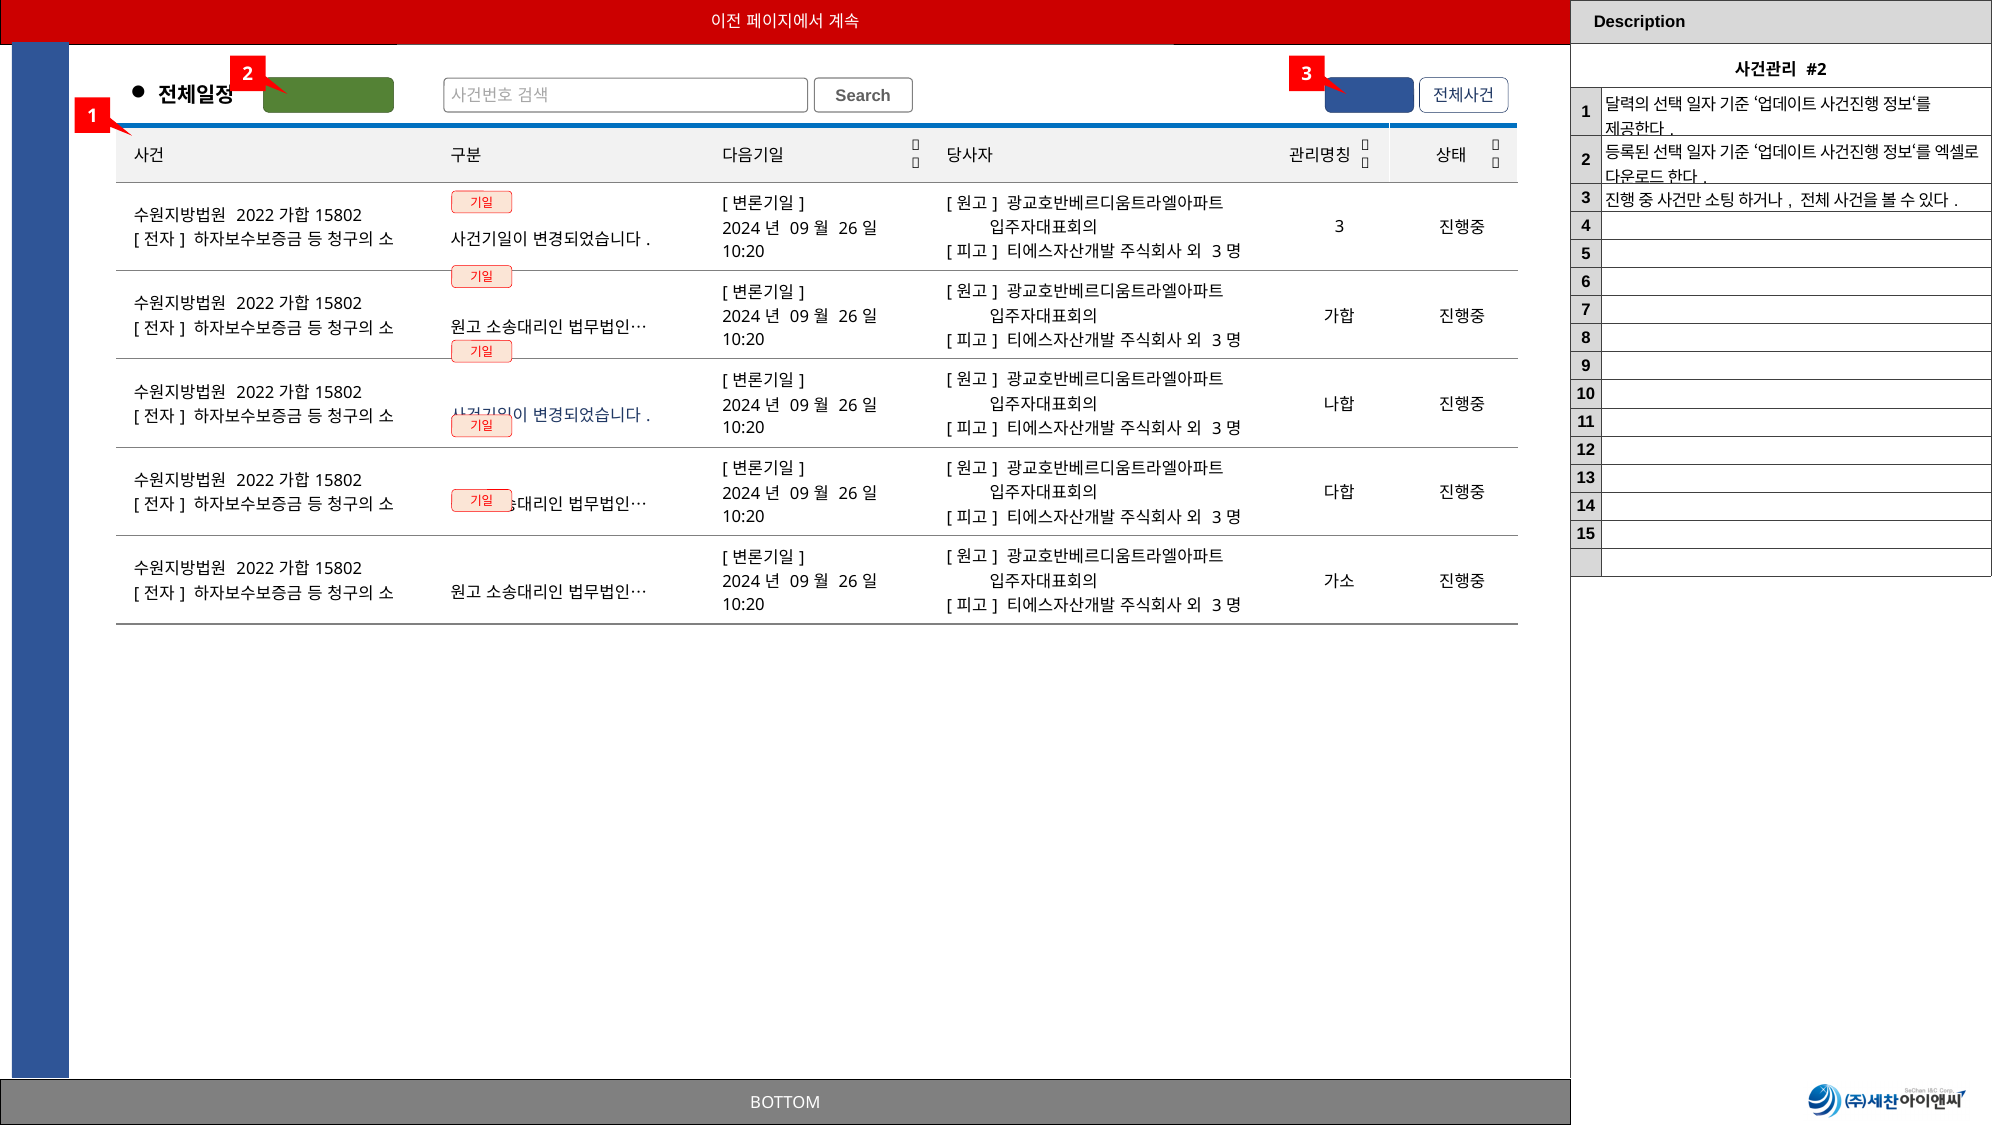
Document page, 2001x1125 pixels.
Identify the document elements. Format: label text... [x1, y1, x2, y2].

table_cell 5 [1571, 240, 1601, 267]
table_cell [1602, 437, 1991, 464]
table_cell 8 [1571, 324, 1601, 351]
table_cell 3 [1571, 184, 1601, 211]
table_cell [1602, 352, 1991, 379]
table_header 관리명칭 [1272, 128, 1389, 182]
text_box 3 [1288, 54, 1328, 77]
table_cell 사건기일이 변경되었습니다. [433, 359, 705, 447]
table_cell [변론기일] 2024년 09월 26일 10:20 [705, 183, 929, 270]
table_cell 다합 [1272, 448, 1389, 535]
table_cell [변론기일] 2024년 09월 26일 10:20 [705, 271, 929, 358]
text_box   [1354, 130, 1382, 177]
text_box 기일 [450, 488, 513, 513]
text_box 기일 [450, 339, 513, 364]
table_cell 나합 [1272, 359, 1389, 447]
table_cell 진행중 [1390, 183, 1517, 270]
table_cell [1602, 521, 1991, 548]
table_cell 4 [1571, 212, 1601, 239]
table_cell [1602, 493, 1991, 520]
table_cell 6 [1571, 268, 1601, 295]
table_cell [1602, 212, 1991, 239]
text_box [913, 77, 1509, 113]
table_cell 1 [1571, 88, 1601, 135]
table_header Description [1571, 1, 1991, 43]
table_cell [1571, 549, 1601, 576]
table_cell [1602, 240, 1991, 267]
table_header 당사자 [929, 128, 1272, 182]
table_cell 가소 [1272, 536, 1389, 623]
table_cell 원고 소송대리인 법무법인… [433, 271, 705, 358]
table_header 다음기일 [705, 128, 929, 182]
text_box   [1485, 130, 1513, 177]
text_box 기일 [450, 189, 513, 214]
table_cell 15 [1571, 521, 1601, 548]
table_cell [원고] 광교호반베르디움트라엘아파트 입주자대표회의 [피고] 티에스자산개발 주식회사 외 3명 [929, 448, 1272, 535]
table_cell 7 [1571, 296, 1601, 323]
table_cell 9 [1571, 352, 1601, 379]
table_cell 등록된 선택 일자 기준 ‘업데이트 사건진행 정보‘를 엑셀로 다운로드 한다. [1602, 136, 1991, 183]
table_cell 사건기일이 변경되었습니다. [433, 183, 705, 270]
table_header 구분 [433, 128, 705, 182]
text_box 2 [229, 54, 269, 93]
table_cell 11 [1571, 409, 1601, 436]
table_cell 진행중 [1390, 536, 1517, 623]
table_cell 사건관리 #2 [1571, 44, 1991, 87]
table_cell [1602, 465, 1991, 492]
table_cell [변론기일] 2024년 09월 26일 10:20 [705, 448, 929, 535]
table_cell [1602, 324, 1991, 351]
table_cell 2 [1571, 136, 1601, 183]
table_cell 10 [1571, 380, 1601, 408]
table_cell 13 [1571, 465, 1601, 492]
table_cell 진행중 [1390, 271, 1517, 358]
table_cell 가합 [1272, 271, 1389, 358]
table_cell 진행중 [1390, 448, 1517, 535]
table_cell 진행 중 사건만 소팅 하거나, 전체 사건을 볼 수 있다. [1602, 184, 1991, 211]
table_cell [1602, 549, 1991, 576]
table_cell [1602, 380, 1991, 408]
table_cell 수원지방법원 2022가합15802 [전자] 하자보수보증금 등 청구의 소 [116, 183, 433, 270]
table_cell 진행중 [1390, 359, 1517, 447]
table_cell 3 [1272, 183, 1389, 270]
table_cell 수원지방법원 2022가합15802 [전자] 하자보수보증금 등 청구의 소 [116, 271, 433, 358]
table_cell [변론기일] 2024년 09월 26일 10:20 [705, 359, 929, 447]
table_cell [1602, 409, 1991, 436]
table_cell [원고] 광교호반베르디움트라엘아파트 입주자대표회의 [피고] 티에스자산개발 주식회사 외 3명 [929, 359, 1272, 447]
table_cell [1602, 296, 1991, 323]
text_box 기일 [450, 264, 513, 289]
table_cell [원고] 광교호반베르디움트라엘아파트 입주자대표회의 [피고] 티에스자산개발 주식회사 외 3명 [929, 183, 1272, 270]
table_header 상태 [1390, 128, 1517, 182]
table_cell 원고 소송대리인 법무법인… [433, 536, 705, 623]
table_cell 수원지방법원 2022가합15802 [전자] 하자보수보증금 등 청구의 소 [116, 359, 433, 447]
table_cell 14 [1571, 493, 1601, 520]
table_cell 수원지방법원 2022가합15802 [전자] 하자보수보증금 등 청구의 소 [116, 448, 433, 535]
text_box 1 [73, 96, 133, 137]
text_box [263, 77, 443, 113]
table_cell [변론기일] 2024년 09월 26일 10:20 [705, 536, 929, 623]
table_cell 달력의 선택 일자 기준 ‘업데이트 사건진행 정보‘를 제공한다. [1602, 88, 1991, 135]
table_cell 원고 소송대리인 법무법인… [433, 448, 705, 535]
table_cell [원고] 광교호반베르디움트라엘아파트 입주자대표회의 [피고] 티에스자산개발 주식회사 외 3명 [929, 271, 1272, 358]
table_header 사건 [116, 128, 433, 182]
text_box 전체일정 [115, 74, 380, 115]
table_cell [원고] 광교호반베르디움트라엘아파트 입주자대표회의 [피고] 티에스자산개발 주식회사 외 3명 [929, 536, 1272, 623]
table_cell 수원지방법원 2022가합15802 [전자] 하자보수보증금 등 청구의 소 [116, 536, 433, 623]
table_cell 12 [1571, 437, 1601, 464]
table_cell [1602, 268, 1991, 295]
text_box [443, 77, 913, 113]
text_box   [905, 130, 933, 177]
picture [1803, 1081, 1970, 1121]
text_box 기일 [450, 413, 513, 438]
